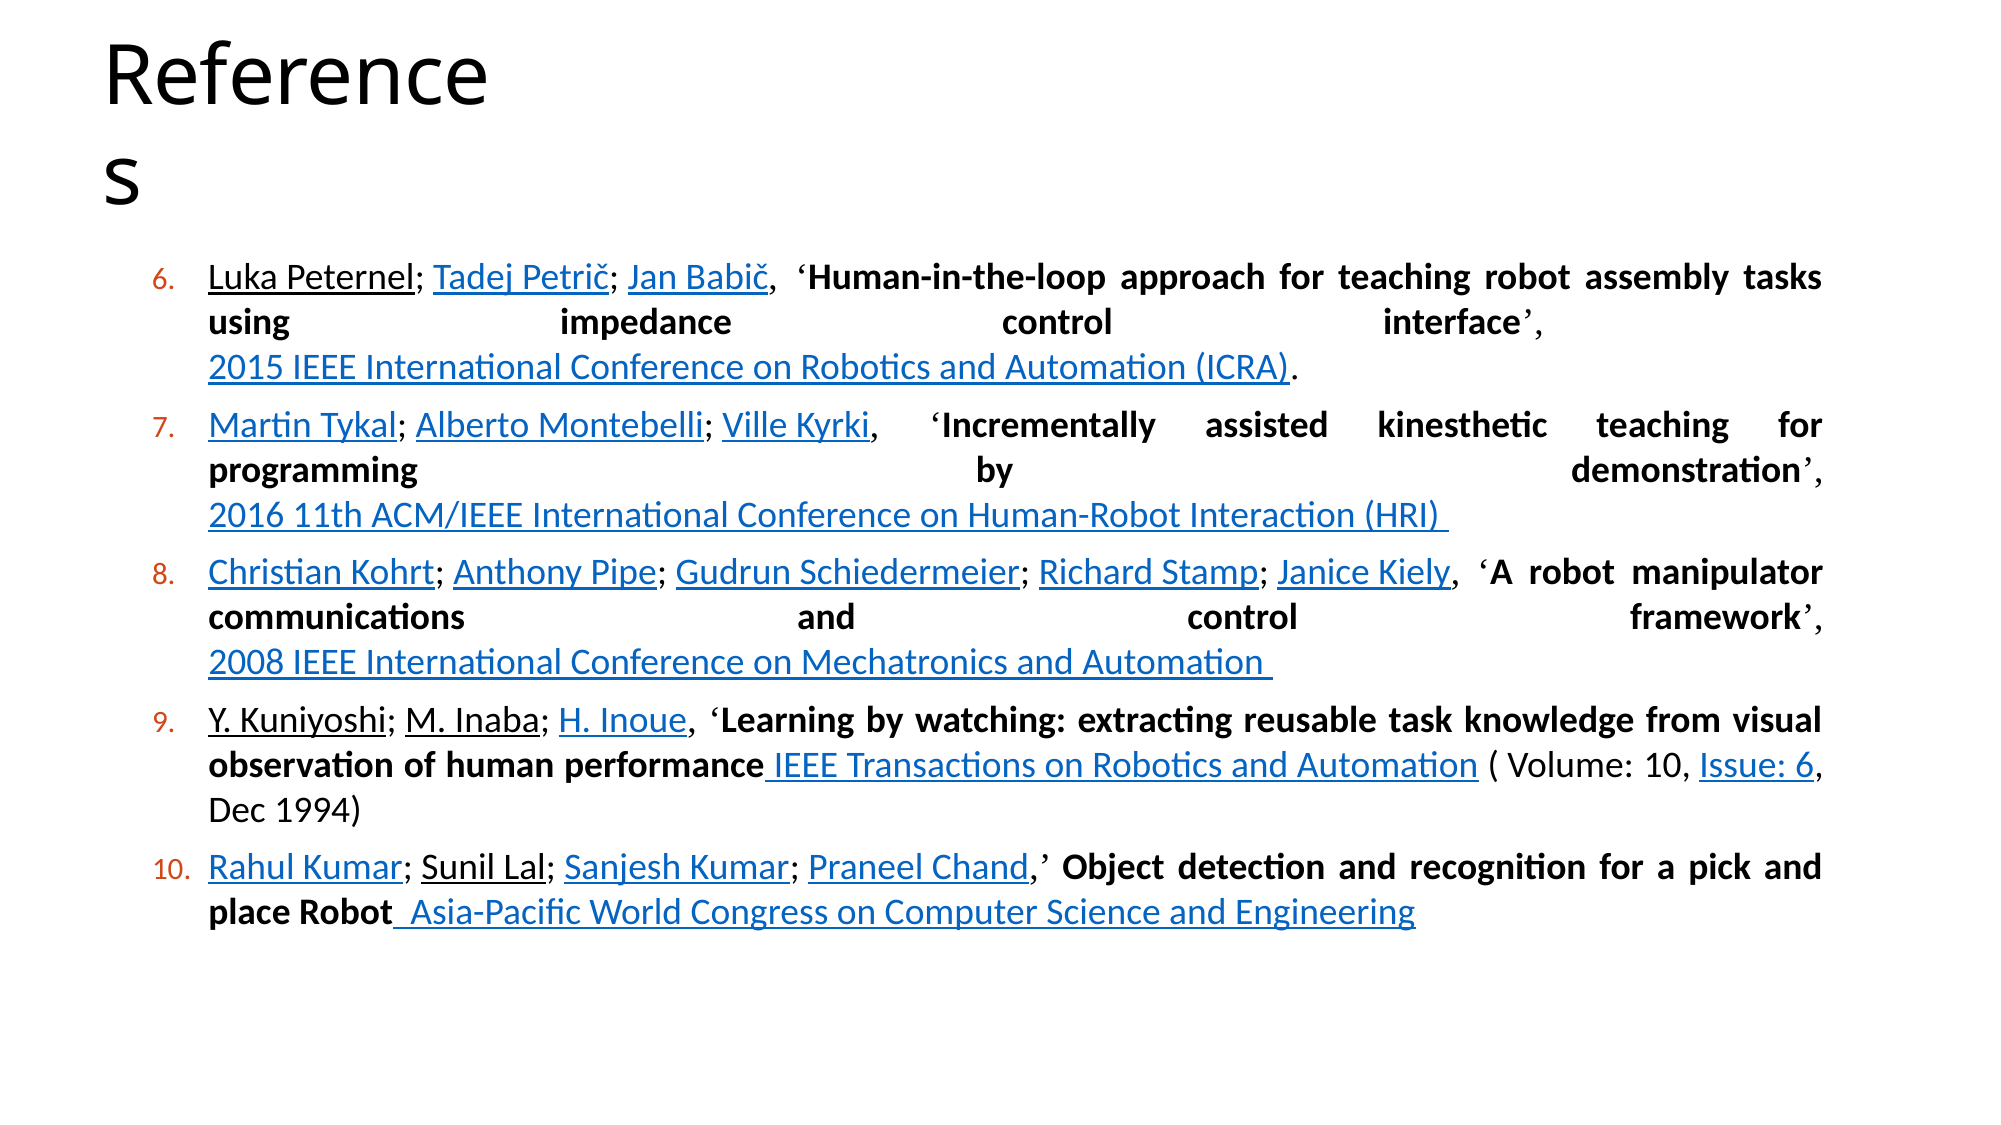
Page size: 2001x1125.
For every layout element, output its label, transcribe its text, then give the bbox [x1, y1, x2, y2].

text_box Luka Peternel; Tadej Petrič; Jan Babič, ‘Human-in-the-loop approach for teaching robot assembly tasks using impedance control interface’, 2015 IEEE International Conference on Robotics and Automation (ICRA). Martin Tykal; Alberto Montebelli; Ville Kyrki, ‘Incrementally assisted kinesthetic teaching for programming by demonstration’, 2016 11th ACM/IEEE International Conference on Human-Robot Interaction (HRI) Christian Kohrt; Anthony Pipe; Gudrun Schiedermeier; Richard Stamp; Janice Kiely, ‘A robot manipulator communications and control framework’, 2008 IEEE International Conference on Mechatronics and Automation Y. Kuniyoshi; M. Inaba; H. Inoue, ‘Learning by watching: extracting reusable task knowledge from visual observation of human performance IEEE Transactions on Robotics and Automation ( Volume: 10, Issue: 6, Dec 1994) Rahul Kumar; Sunil Lal; Sanjesh Kumar; Praneel Chand,’ Object detection and recognition for a pick and place Robot Asia-Pacific World Congress on Computer Science and Engineering [150, 249, 1825, 933]
title References [100, 19, 501, 222]
